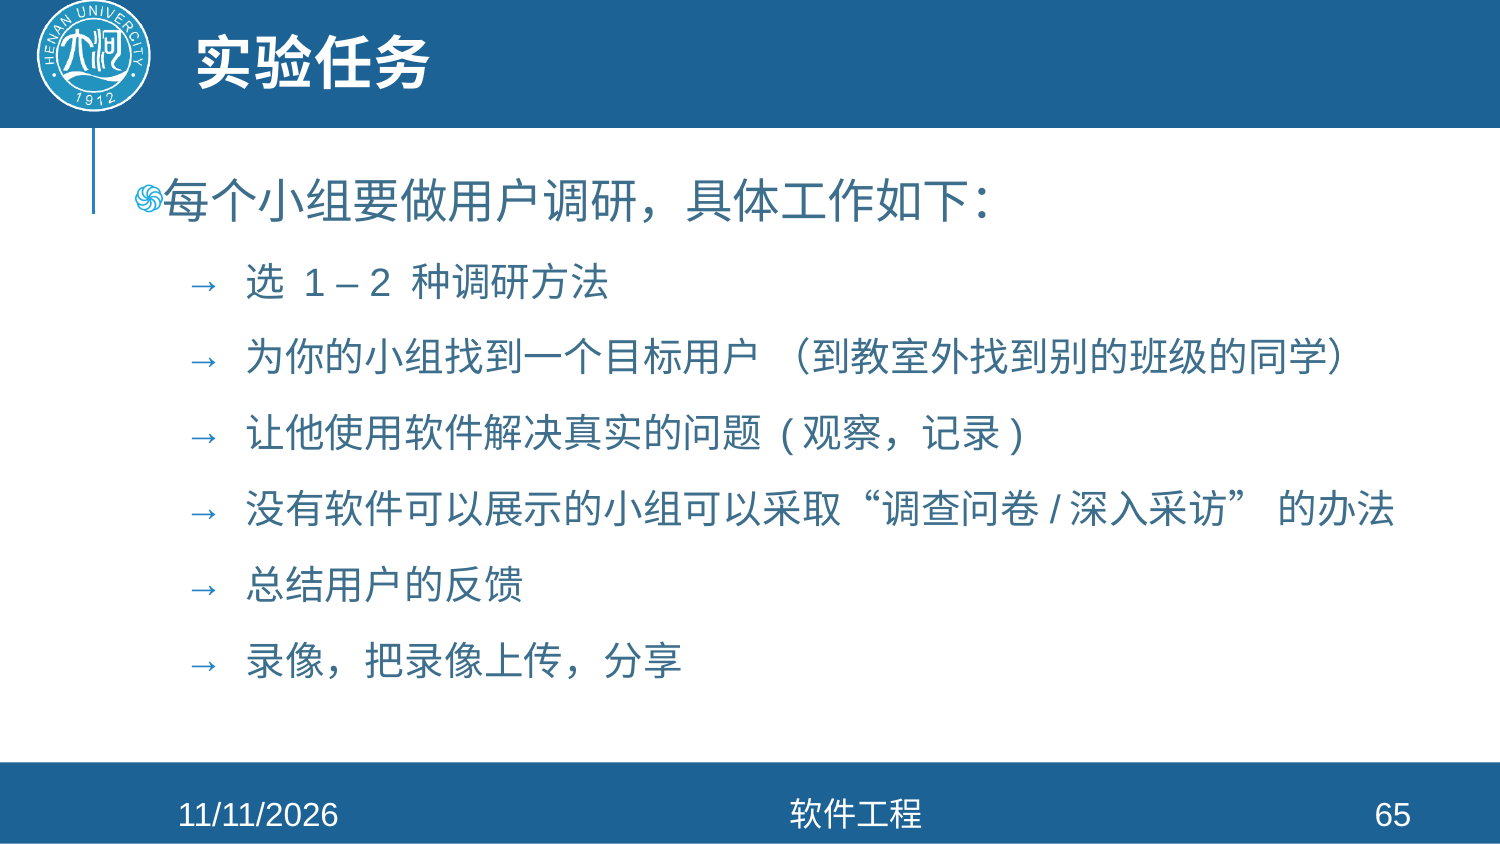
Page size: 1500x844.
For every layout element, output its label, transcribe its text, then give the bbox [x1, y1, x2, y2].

slide_number 65 [1333, 796, 1454, 830]
list 每个小组要做用户调研，具体工作如下： 选 1 – 2 种调研方法 为你的小组找到一个目标用户 （到教室外找到别的班级的同学） 让他使用软件解决真实的问题 (观察，记录) 没有软件可以展示的小组可以采取“调查问卷/深入采访” 的办法 总结用户的反馈 录像，把录像上传，分享 [126, 157, 1411, 744]
footer 软件工程 [391, 796, 1322, 830]
title 实验任务 [179, 0, 1454, 136]
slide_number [126, 796, 391, 830]
